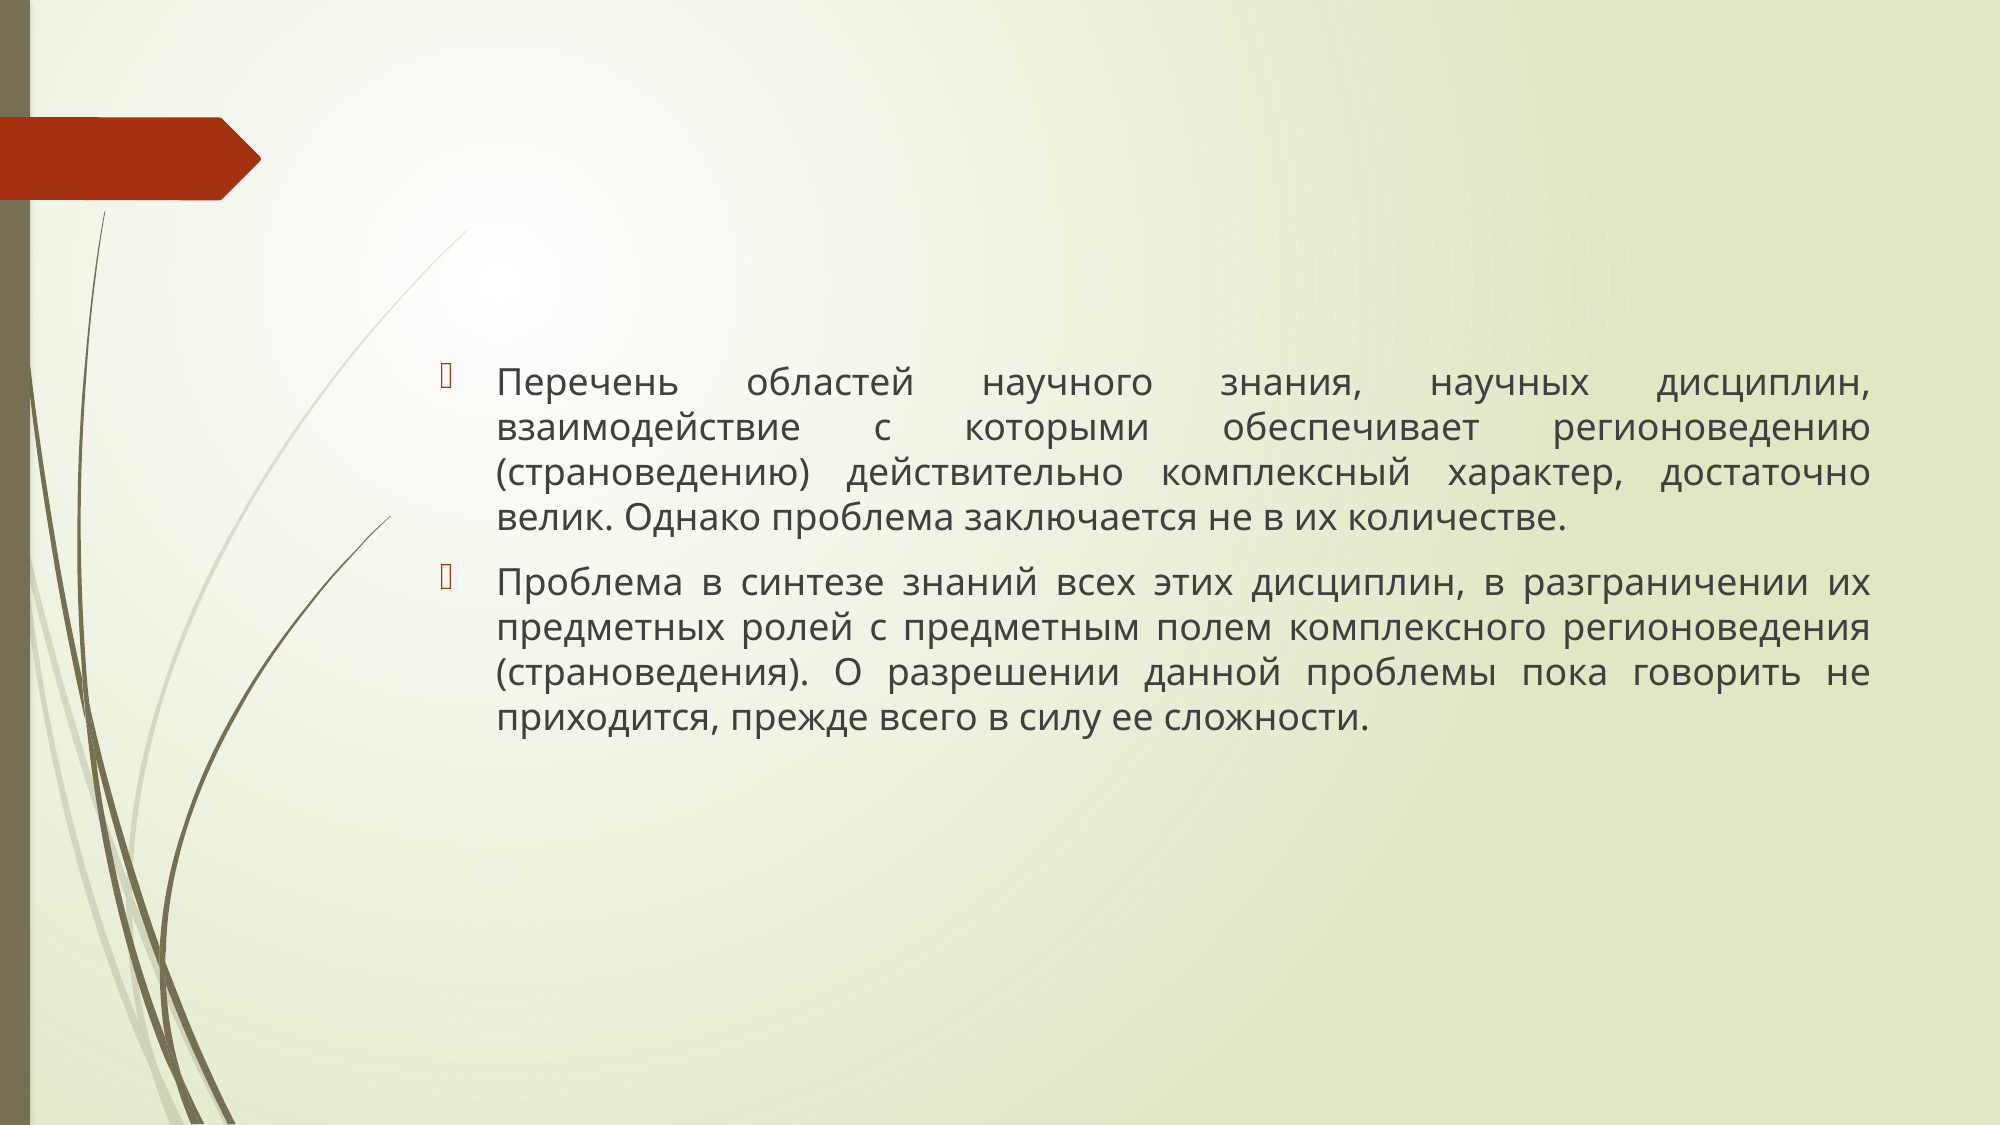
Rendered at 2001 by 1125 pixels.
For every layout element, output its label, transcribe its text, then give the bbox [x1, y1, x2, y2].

list Перечень областей научного знания, научных дисциплин, взаимодействие с которыми обеспечивает регионоведению (страноведению) действительно комплексный характер, достаточно велик. Однако проблема заключается не в их количестве. Проблема в синтезе знаний всех этих дисциплин, в разграничении их предметных ролей с предметным полем комплексного регионоведения (страноведения). О разрешении данной проблемы пока говорить не приходится, прежде всего в силу ее сложности. [424, 350, 1888, 970]
